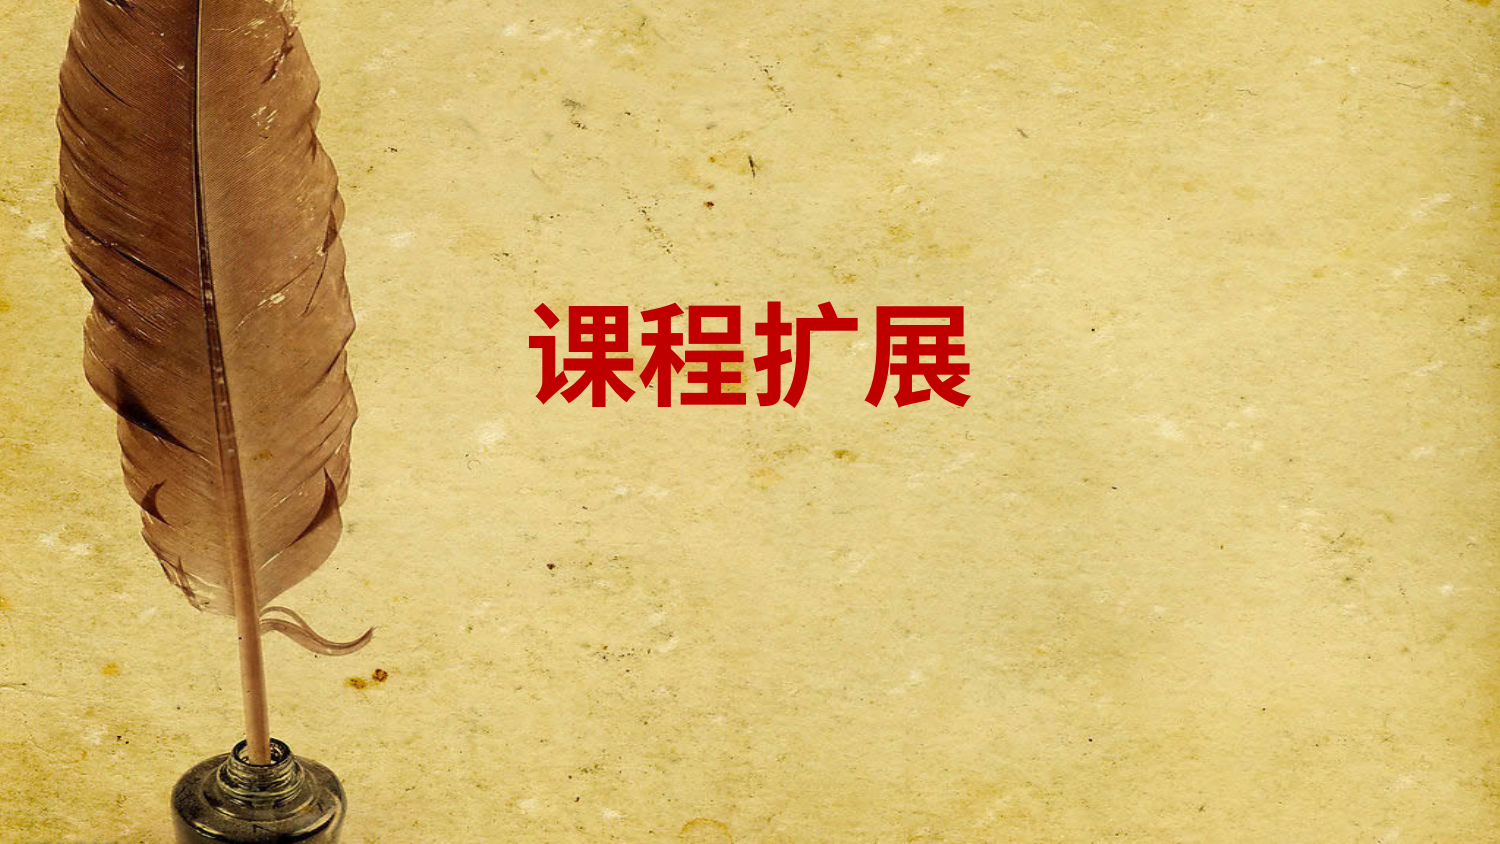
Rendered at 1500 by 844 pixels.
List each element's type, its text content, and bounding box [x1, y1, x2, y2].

title 课程扩展 [112, 262, 1388, 443]
picture [0, 0, 1500, 844]
